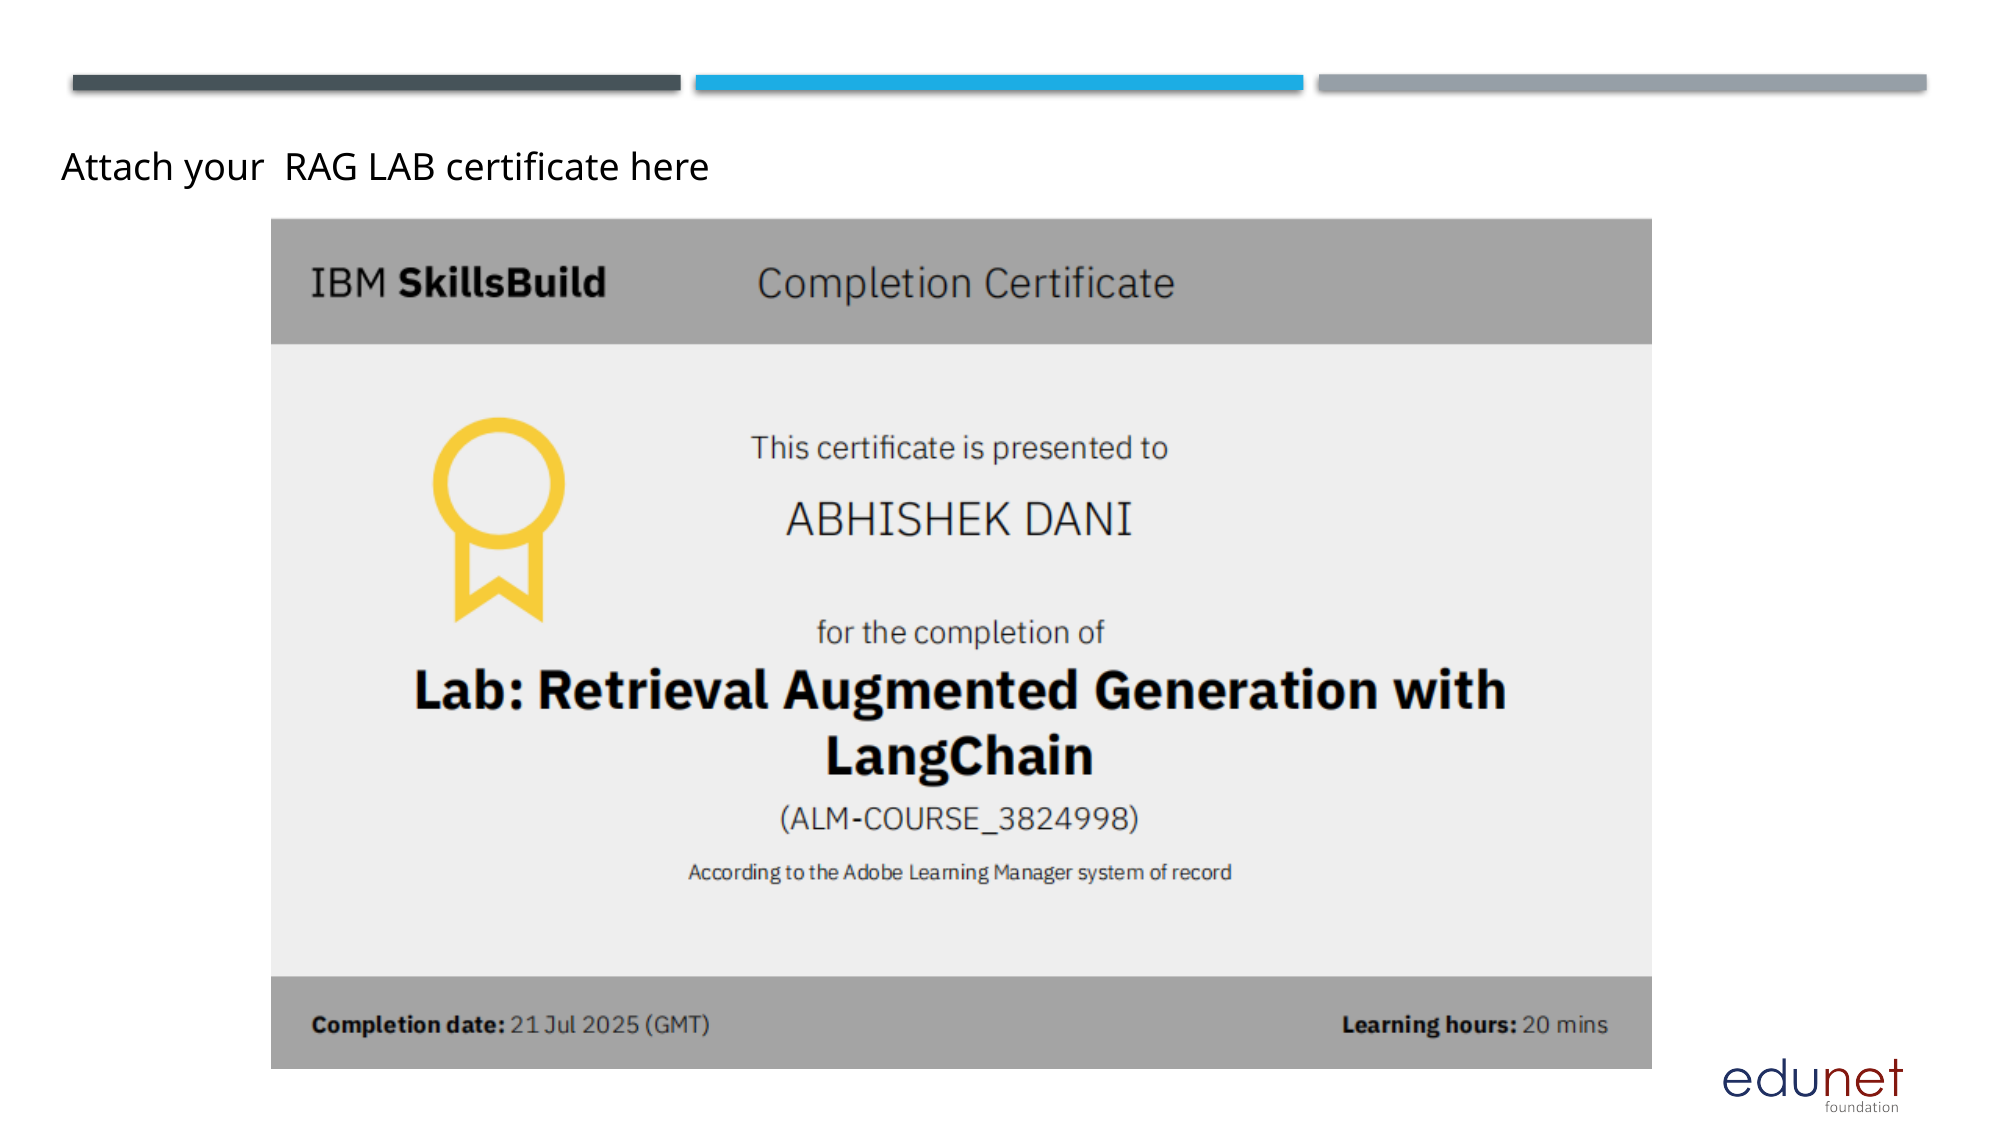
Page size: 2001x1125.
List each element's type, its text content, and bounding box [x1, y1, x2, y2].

picture [270, 213, 1652, 1070]
picture [1719, 1056, 1905, 1116]
text_box Attach your RAG LAB certificate here [46, 135, 726, 196]
